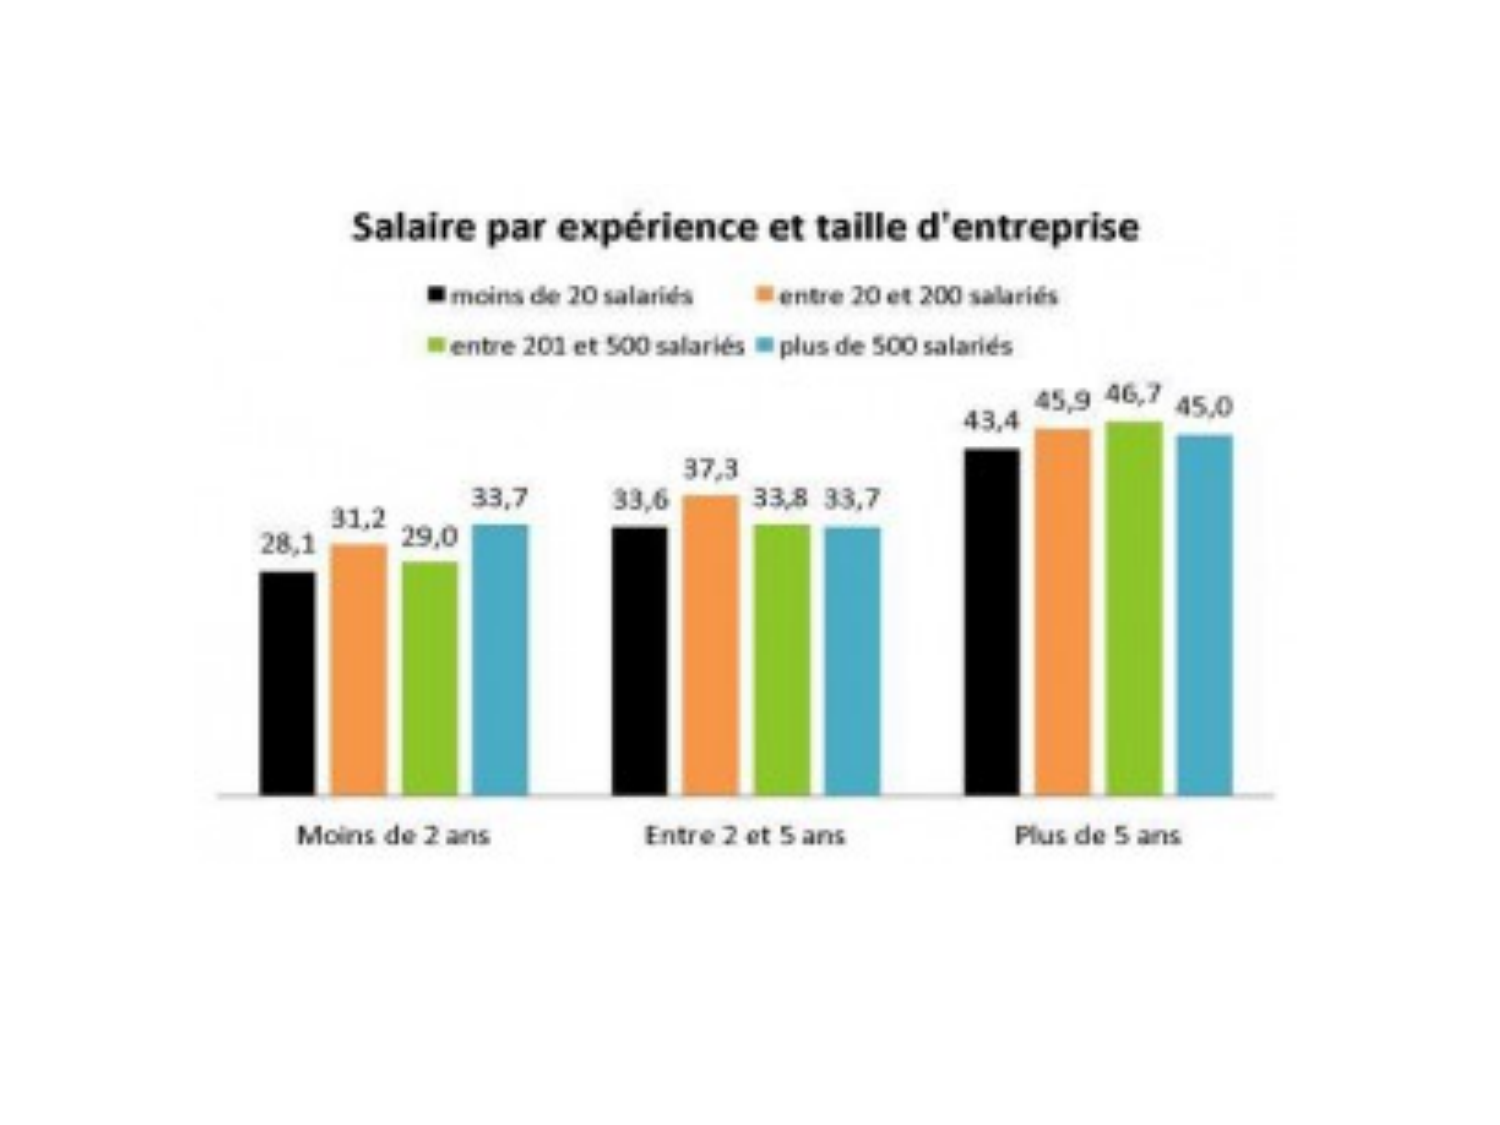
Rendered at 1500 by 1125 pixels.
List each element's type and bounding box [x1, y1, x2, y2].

picture [194, 184, 1297, 865]
